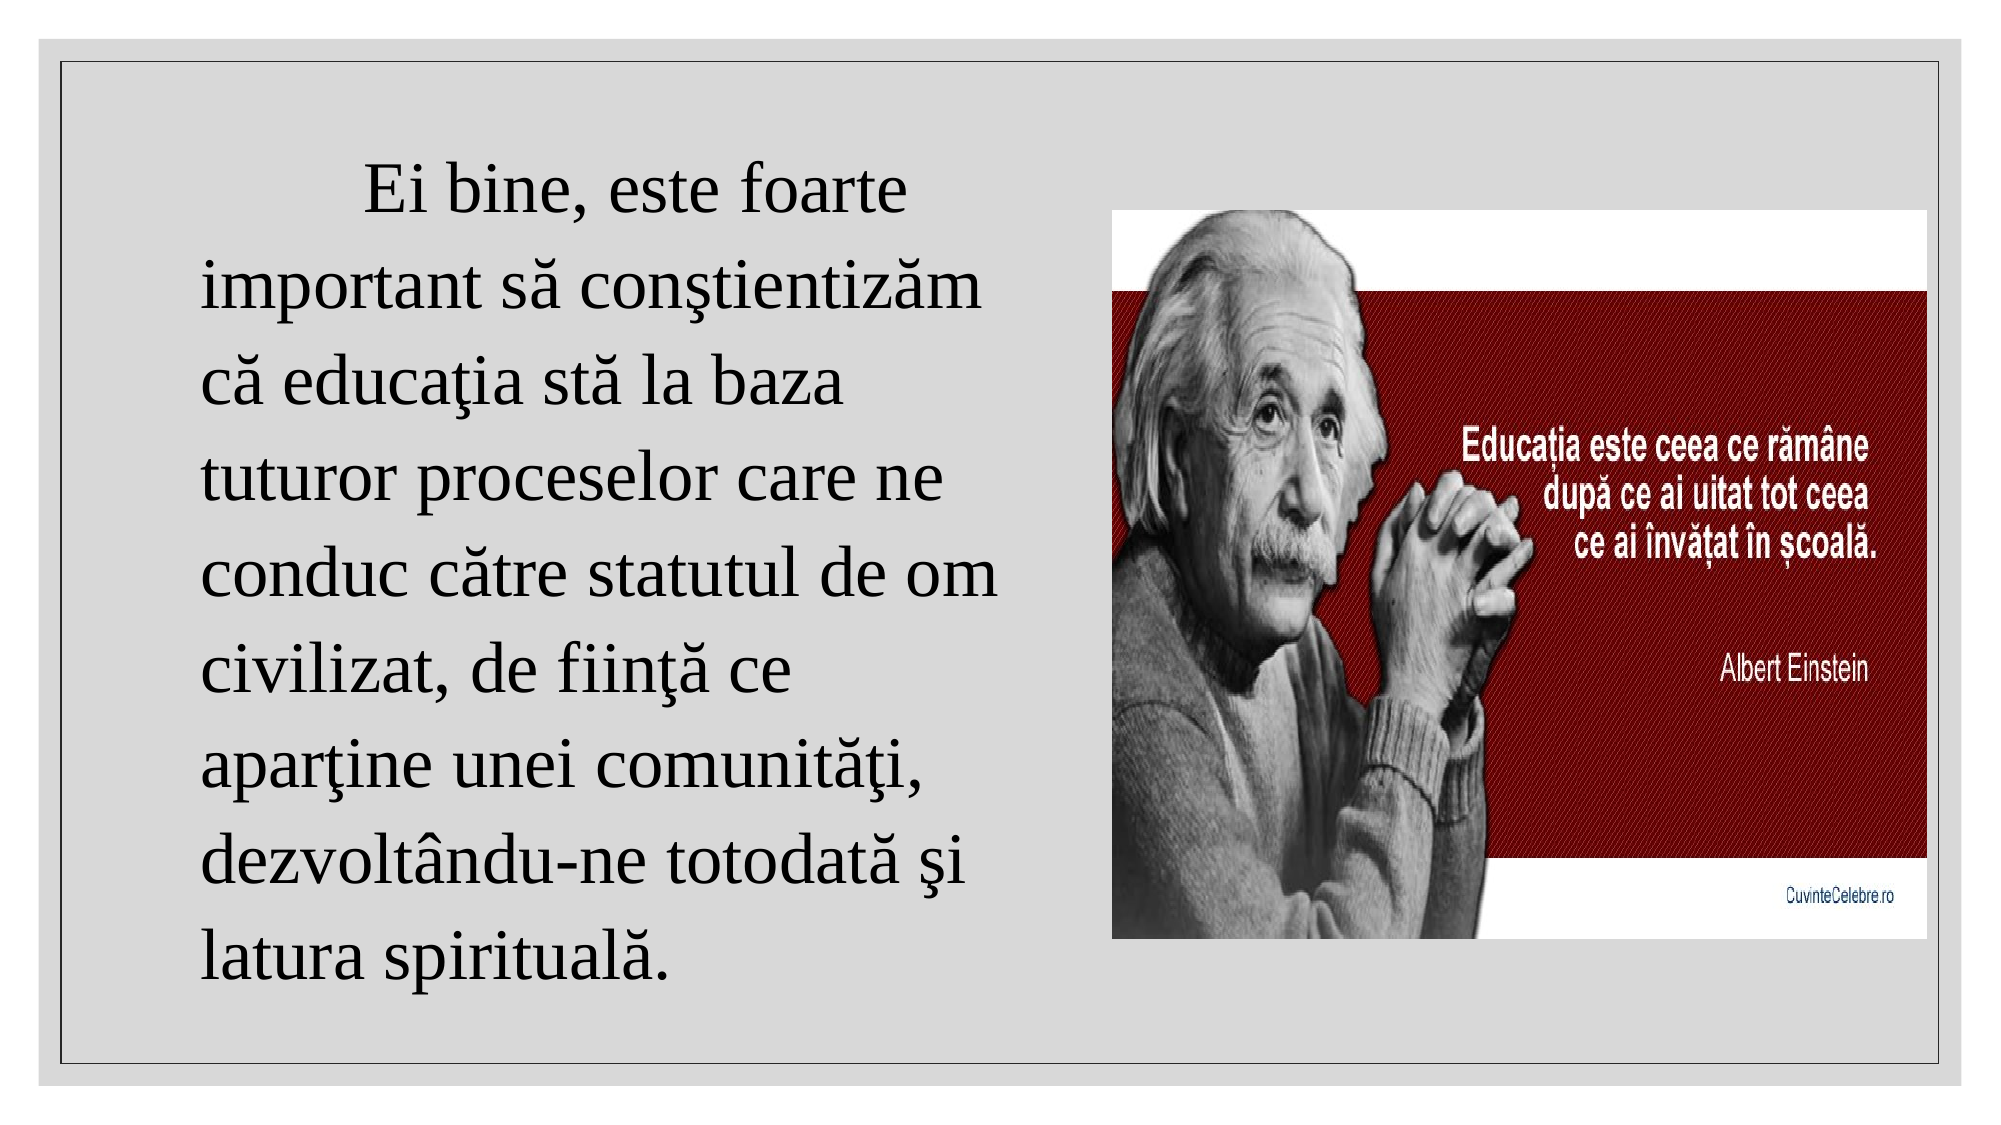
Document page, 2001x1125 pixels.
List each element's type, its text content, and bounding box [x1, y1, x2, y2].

list Ei bine, este foarte important să conştientizăm că educaţia stă la baza tuturor proceselor care ne conduc către statutul de om civilizat, de fiinţă ce aparţine unei comunităţi, dezvoltându-ne totodată şi latura spirituală. [185, 123, 1025, 1003]
picture [1112, 210, 1927, 939]
